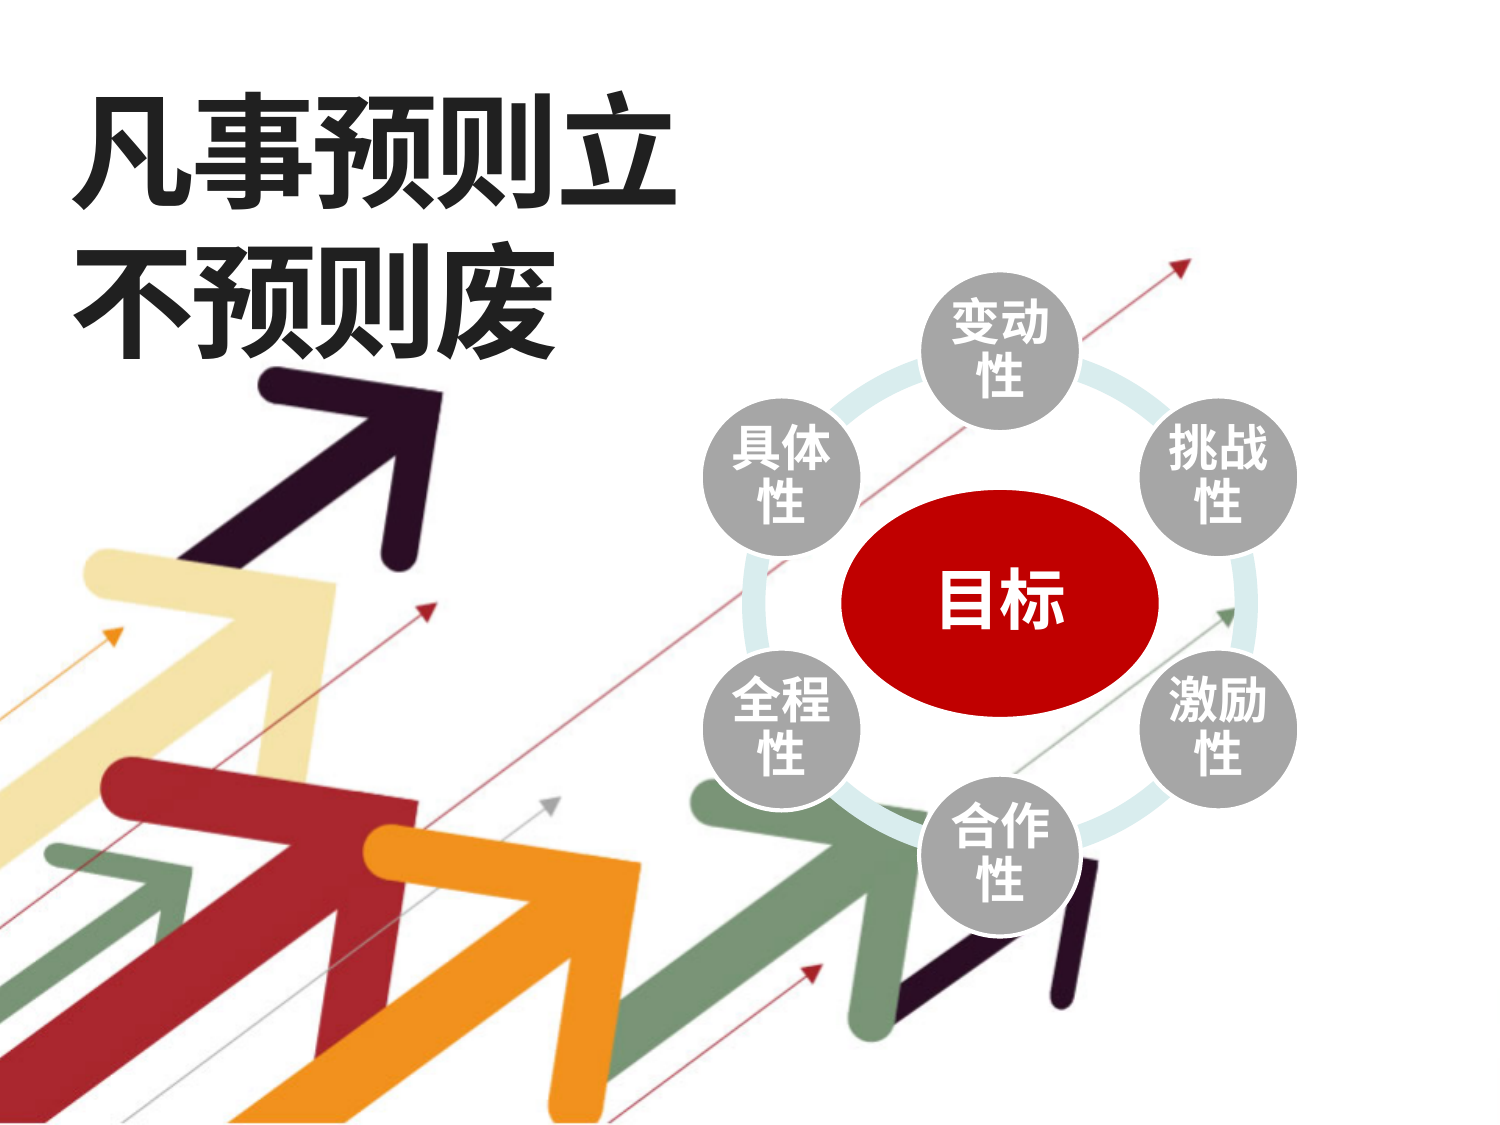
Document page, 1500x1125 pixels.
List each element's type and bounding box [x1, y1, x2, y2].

text_box [499, 269, 1500, 937]
picture [0, 0, 1500, 1125]
